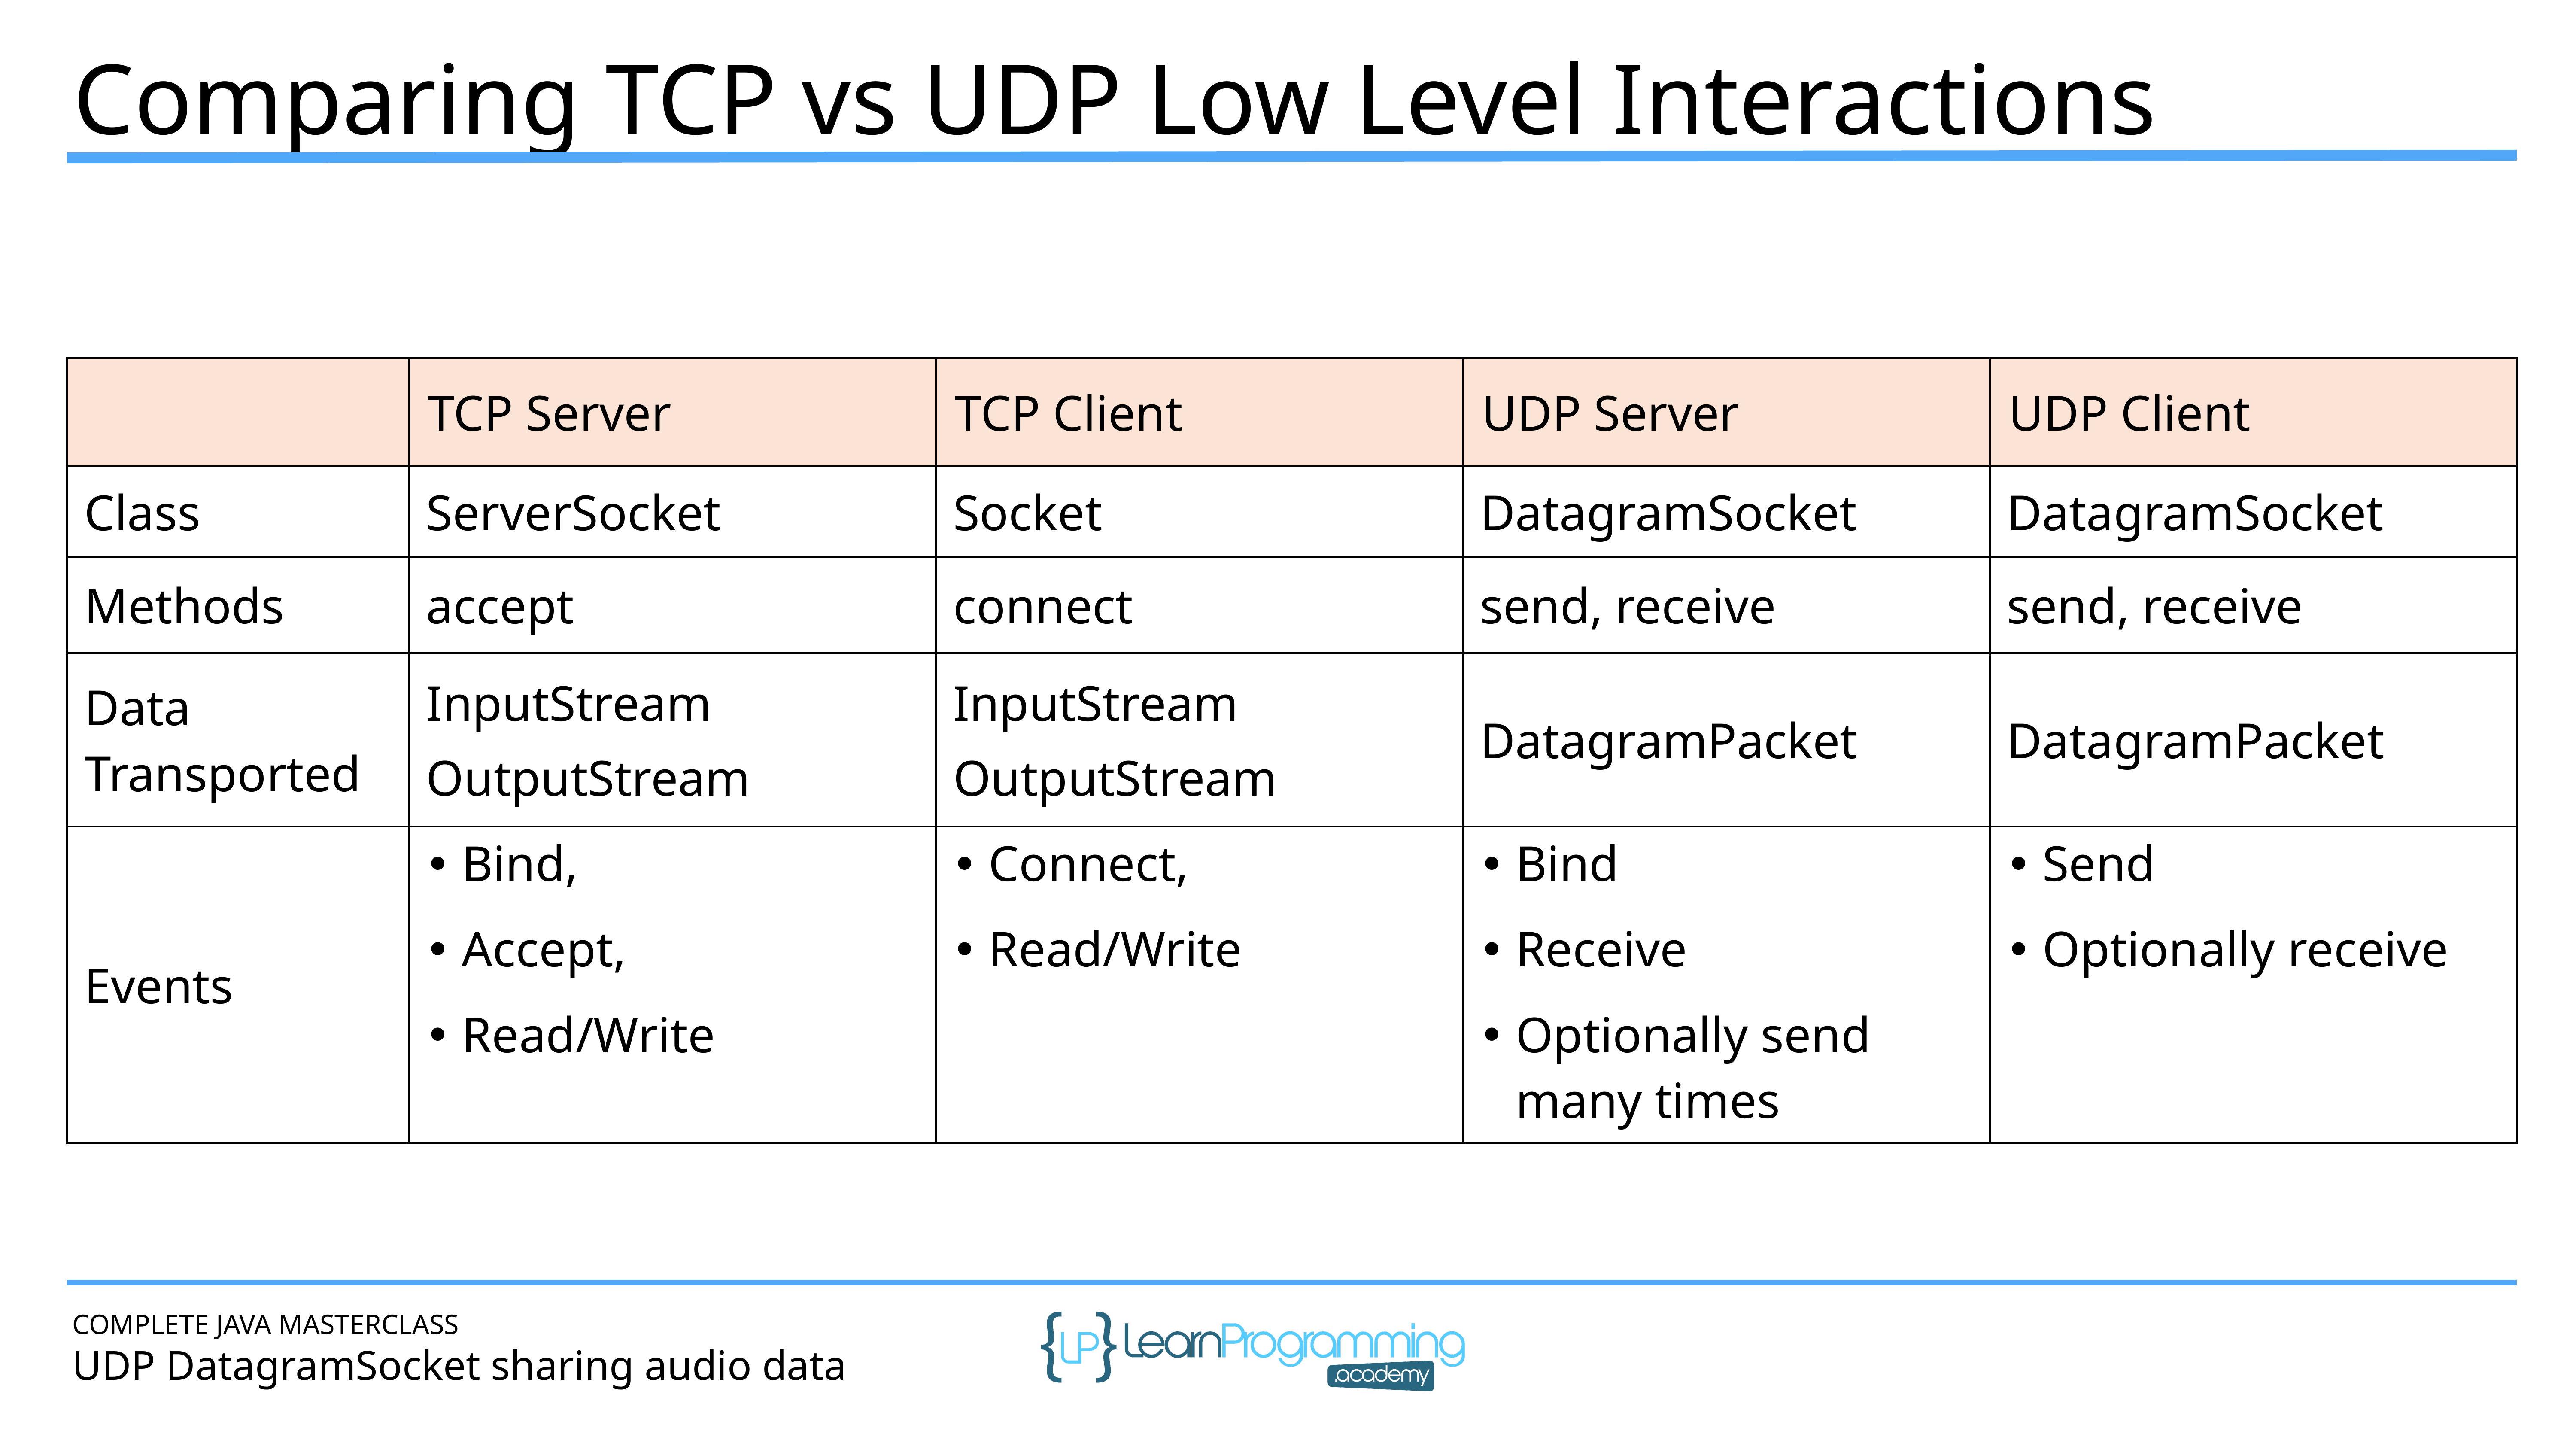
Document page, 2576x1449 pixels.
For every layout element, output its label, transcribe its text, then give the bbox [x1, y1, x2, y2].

text_box Comparing TCP vs UDP Low Level Interactions [68, 32, 2163, 159]
table_cell connect [937, 558, 1462, 652]
table_cell ServerSocket [410, 467, 935, 556]
table_header TCP Server [410, 359, 935, 465]
table_cell accept [410, 558, 935, 652]
table_cell Methods [68, 558, 408, 652]
table_cell Send Optionally receive [1991, 827, 2516, 1142]
table_cell Data Transported [68, 654, 408, 826]
table_cell send, receive [1464, 558, 1989, 652]
table_header TCP Client [937, 359, 1462, 465]
table_cell Events [68, 827, 408, 1142]
picture [1032, 1302, 1477, 1400]
table_cell Socket [937, 467, 1462, 556]
table_cell InputStream OutputStream [410, 654, 935, 826]
table_cell Class [68, 467, 408, 556]
table_cell Bind Receive Optionally send many times [1464, 827, 1989, 1142]
table_cell Bind, Accept, Read/Write [410, 827, 935, 1142]
text_box COMPLETE JAVA MASTERCLASS UDP DatagramSocket sharing audio data [67, 1302, 1030, 1394]
table_cell DatagramPacket [1464, 654, 1989, 826]
table_cell DatagramSocket [1464, 467, 1989, 556]
table_header UDP Client [1991, 359, 2516, 465]
table_cell DatagramSocket [1991, 467, 2516, 556]
table_cell DatagramPacket [1991, 654, 2516, 826]
table_cell InputStream OutputStream [937, 654, 1462, 826]
table_header [68, 359, 408, 465]
table_header UDP Server [1464, 359, 1989, 465]
table_cell Connect, Read/Write [937, 827, 1462, 1142]
table_cell send, receive [1991, 558, 2516, 652]
